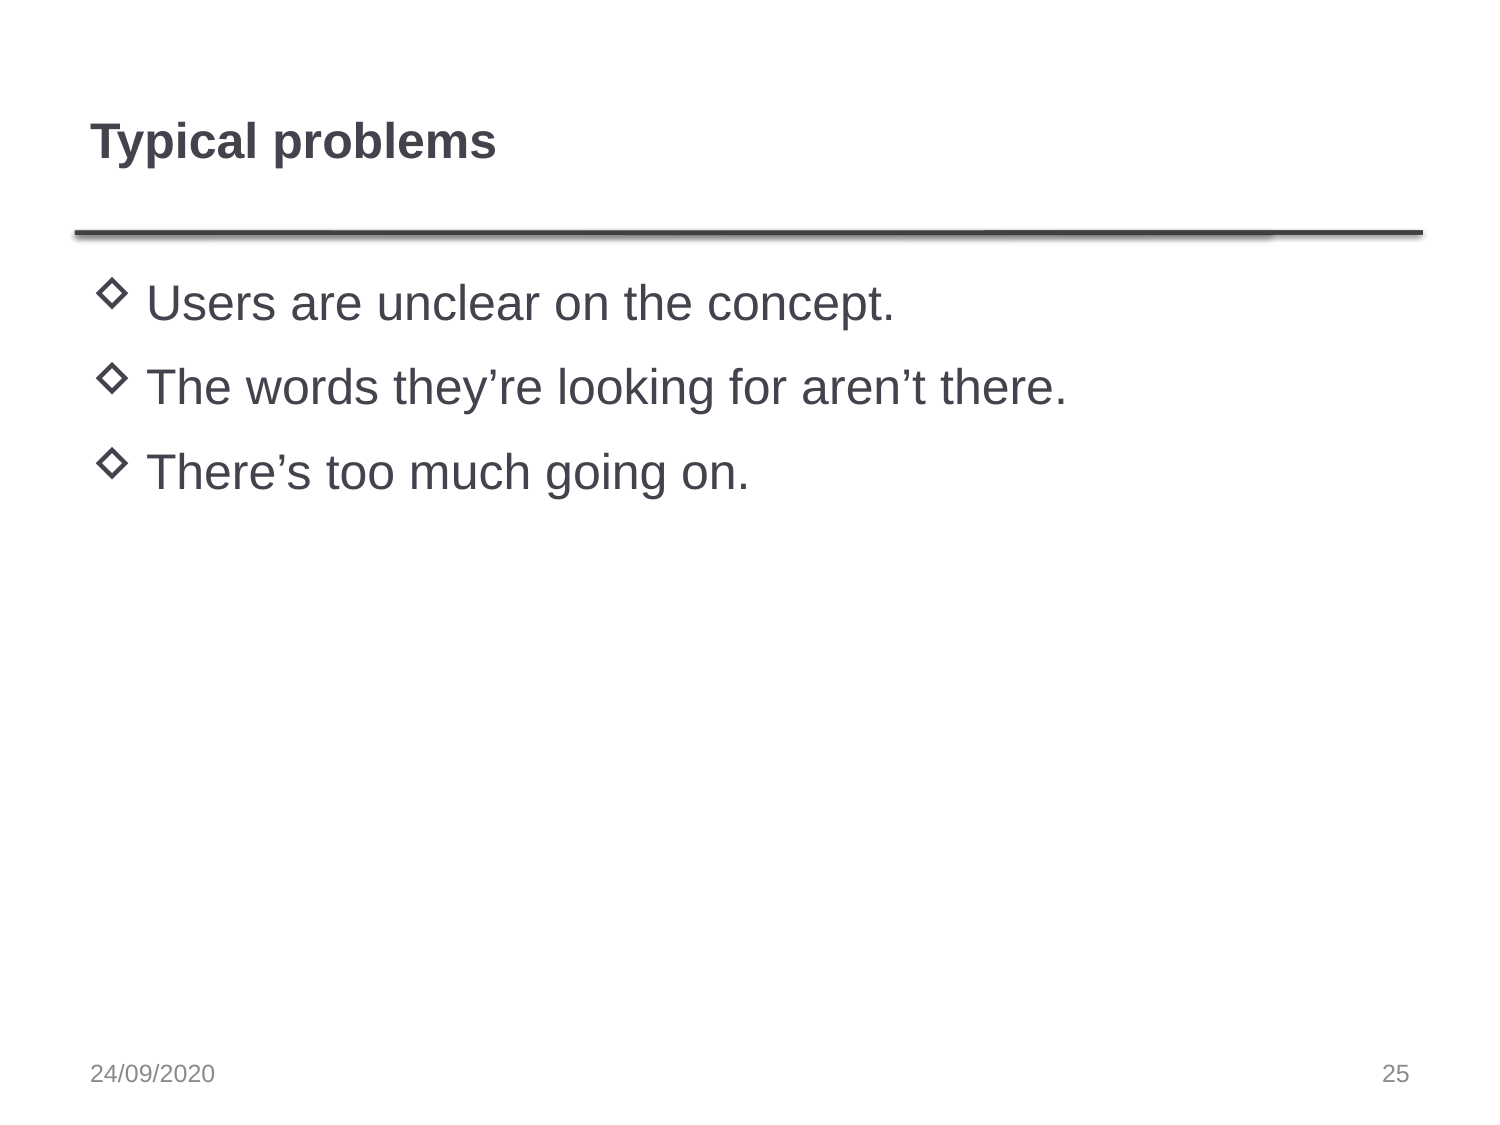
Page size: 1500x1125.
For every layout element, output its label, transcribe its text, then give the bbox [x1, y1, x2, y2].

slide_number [75, 1042, 425, 1103]
list Users are unclear on the concept. The words they’re looking for aren’t there. There’s too much going on. [75, 262, 1425, 1005]
slide_number 25 [1074, 1042, 1425, 1103]
title Typical problems [74, 44, 1272, 233]
